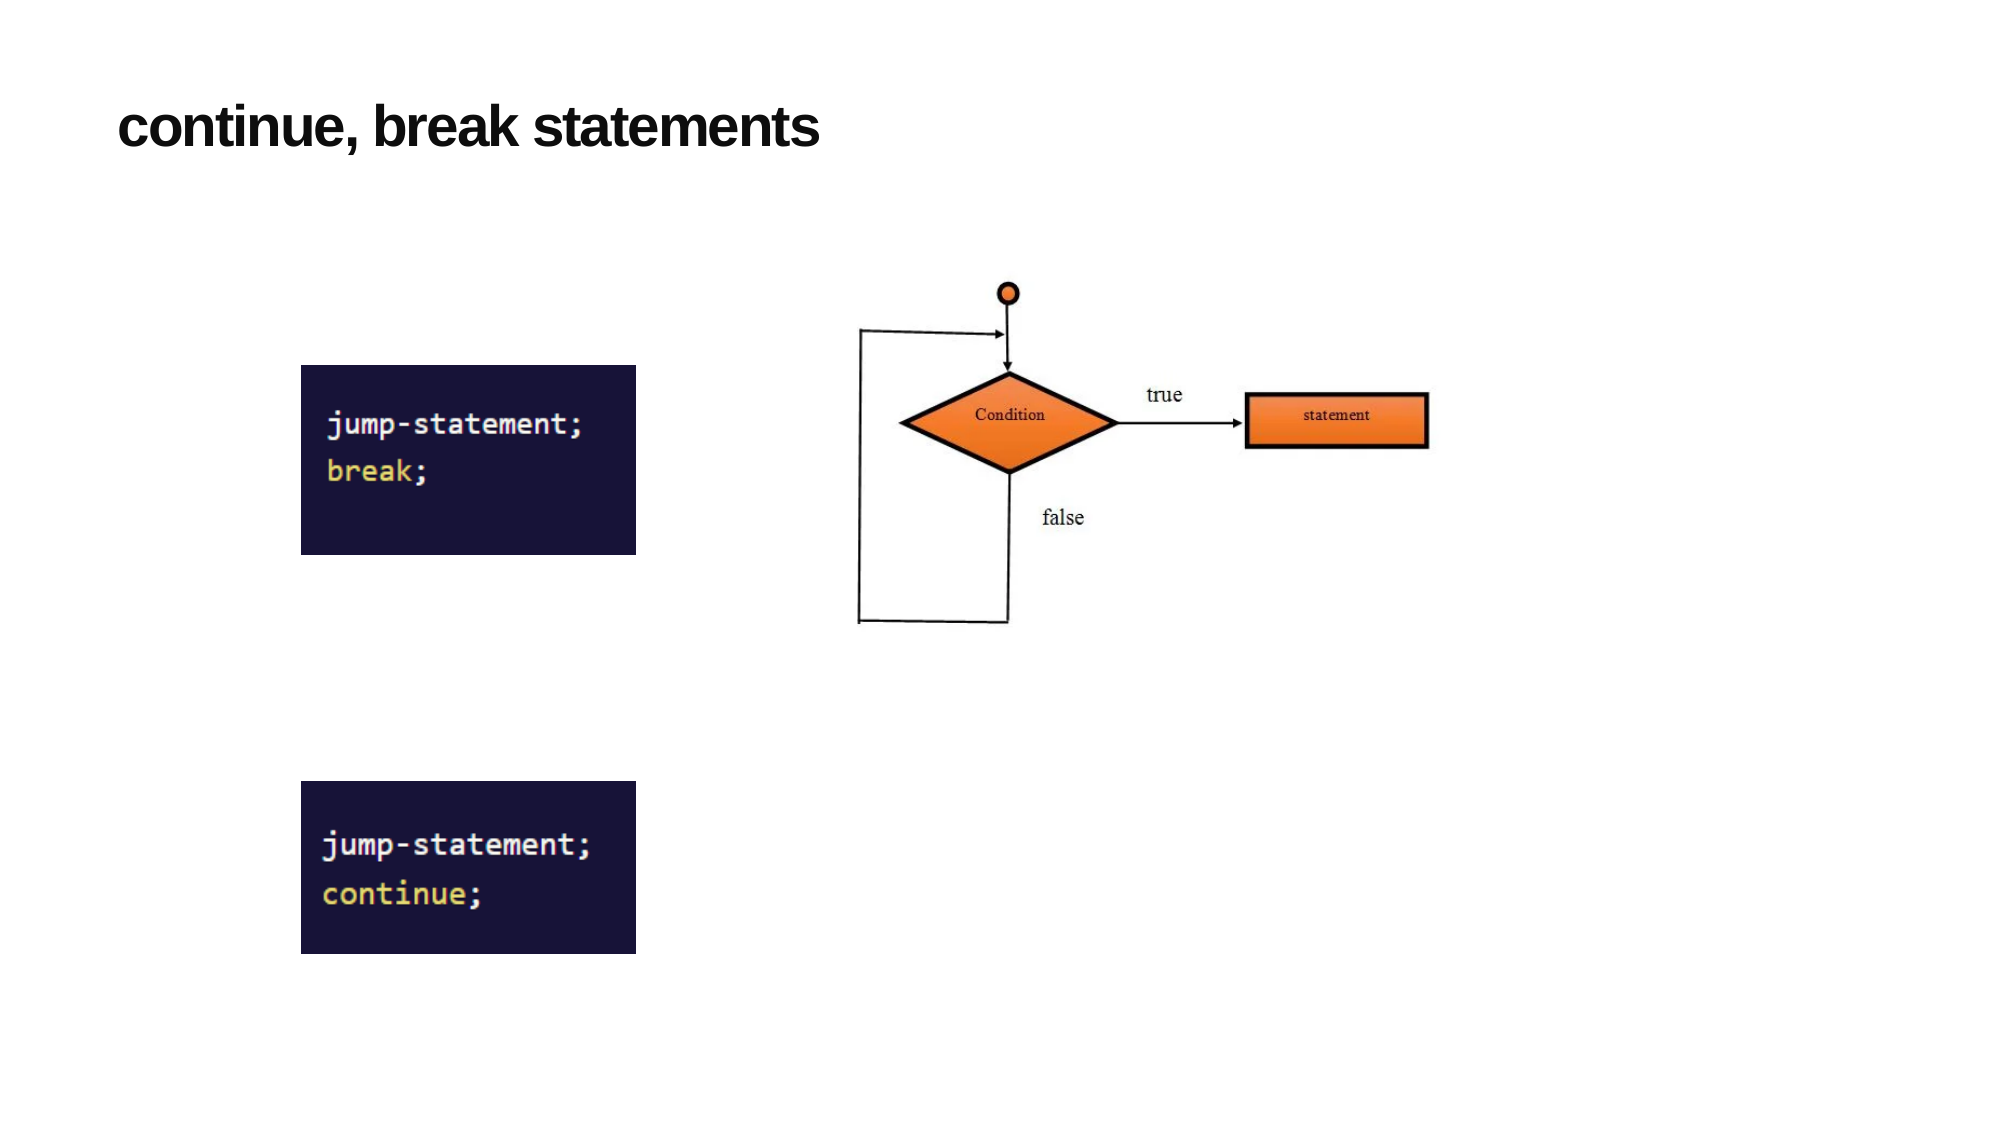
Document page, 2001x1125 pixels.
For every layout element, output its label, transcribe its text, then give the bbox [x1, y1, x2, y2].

picture [301, 781, 636, 955]
text_box continue, break statements [117, 87, 891, 158]
picture [813, 256, 1448, 665]
picture [301, 365, 636, 555]
